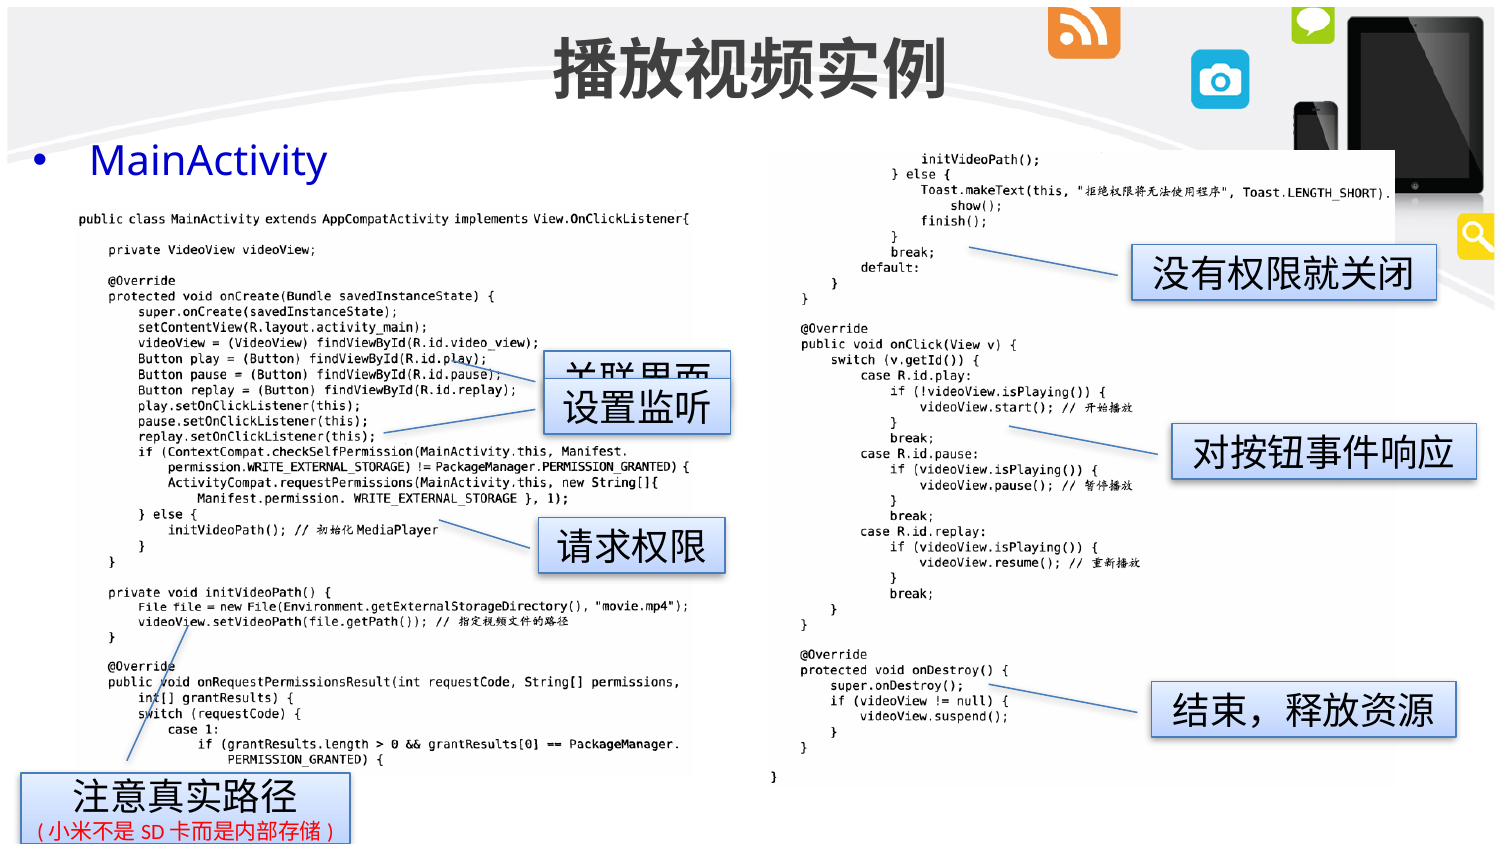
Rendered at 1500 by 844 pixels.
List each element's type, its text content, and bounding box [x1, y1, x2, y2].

text_box 对按钮事件响应 [1399, 423, 1477, 480]
text_box 请求权限 [696, 517, 726, 574]
list MainActivity [17, 126, 1471, 777]
picture [0, 0, 1500, 844]
text_box 没有权限就关闭 [1399, 244, 1437, 301]
text_box 结束，释放资源 [1399, 681, 1457, 738]
text_box 设置监听 [696, 378, 731, 435]
title 播放视频实例 [75, 20, 1425, 115]
text_box 关联界面 [696, 350, 731, 377]
text_box 注意真实路径 (小米不是SD卡而是内部存储) [20, 772, 351, 844]
